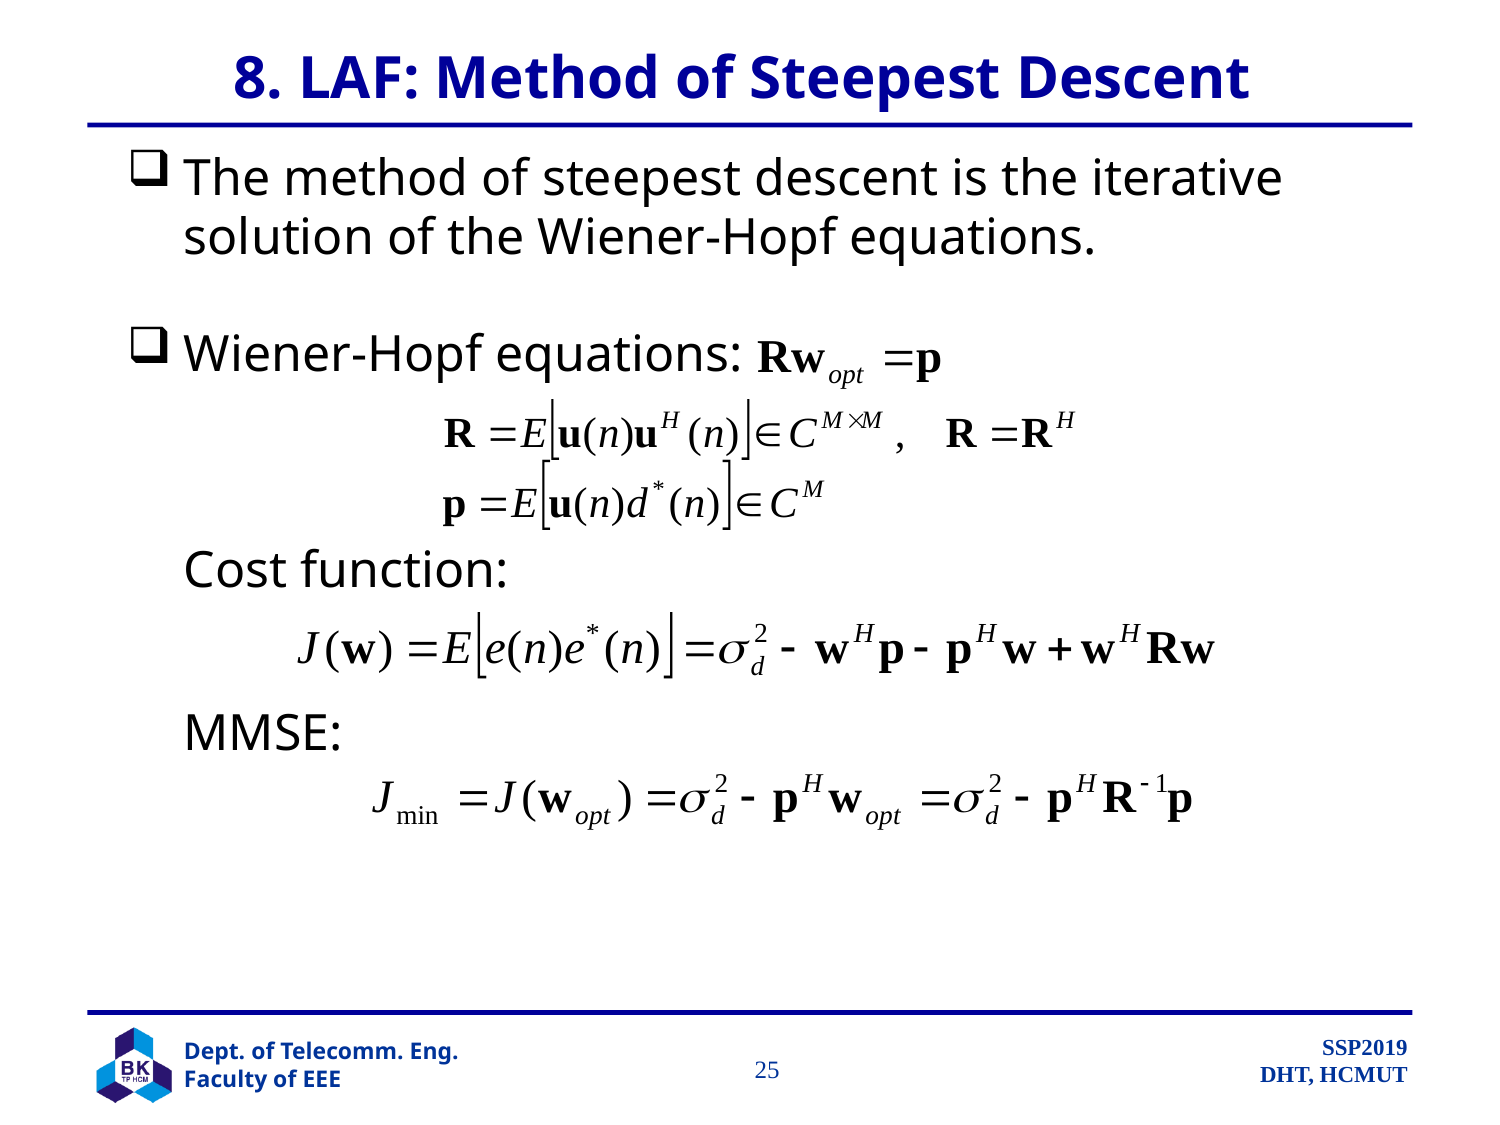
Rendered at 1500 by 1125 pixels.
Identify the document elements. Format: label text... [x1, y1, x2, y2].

slide_number 25 [424, 1037, 976, 1101]
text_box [437, 399, 1091, 536]
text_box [287, 612, 1226, 688]
title 8. LAF: Method of Steepest Descent [0, 37, 1500, 113]
picture [93, 1024, 175, 1125]
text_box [362, 762, 1201, 841]
list The method of steepest descent is the iterative solution of the Wiener-Hopf equations. Wiener-Hopf equations: Cost function: MMSE: [112, 137, 1388, 988]
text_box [749, 324, 951, 398]
